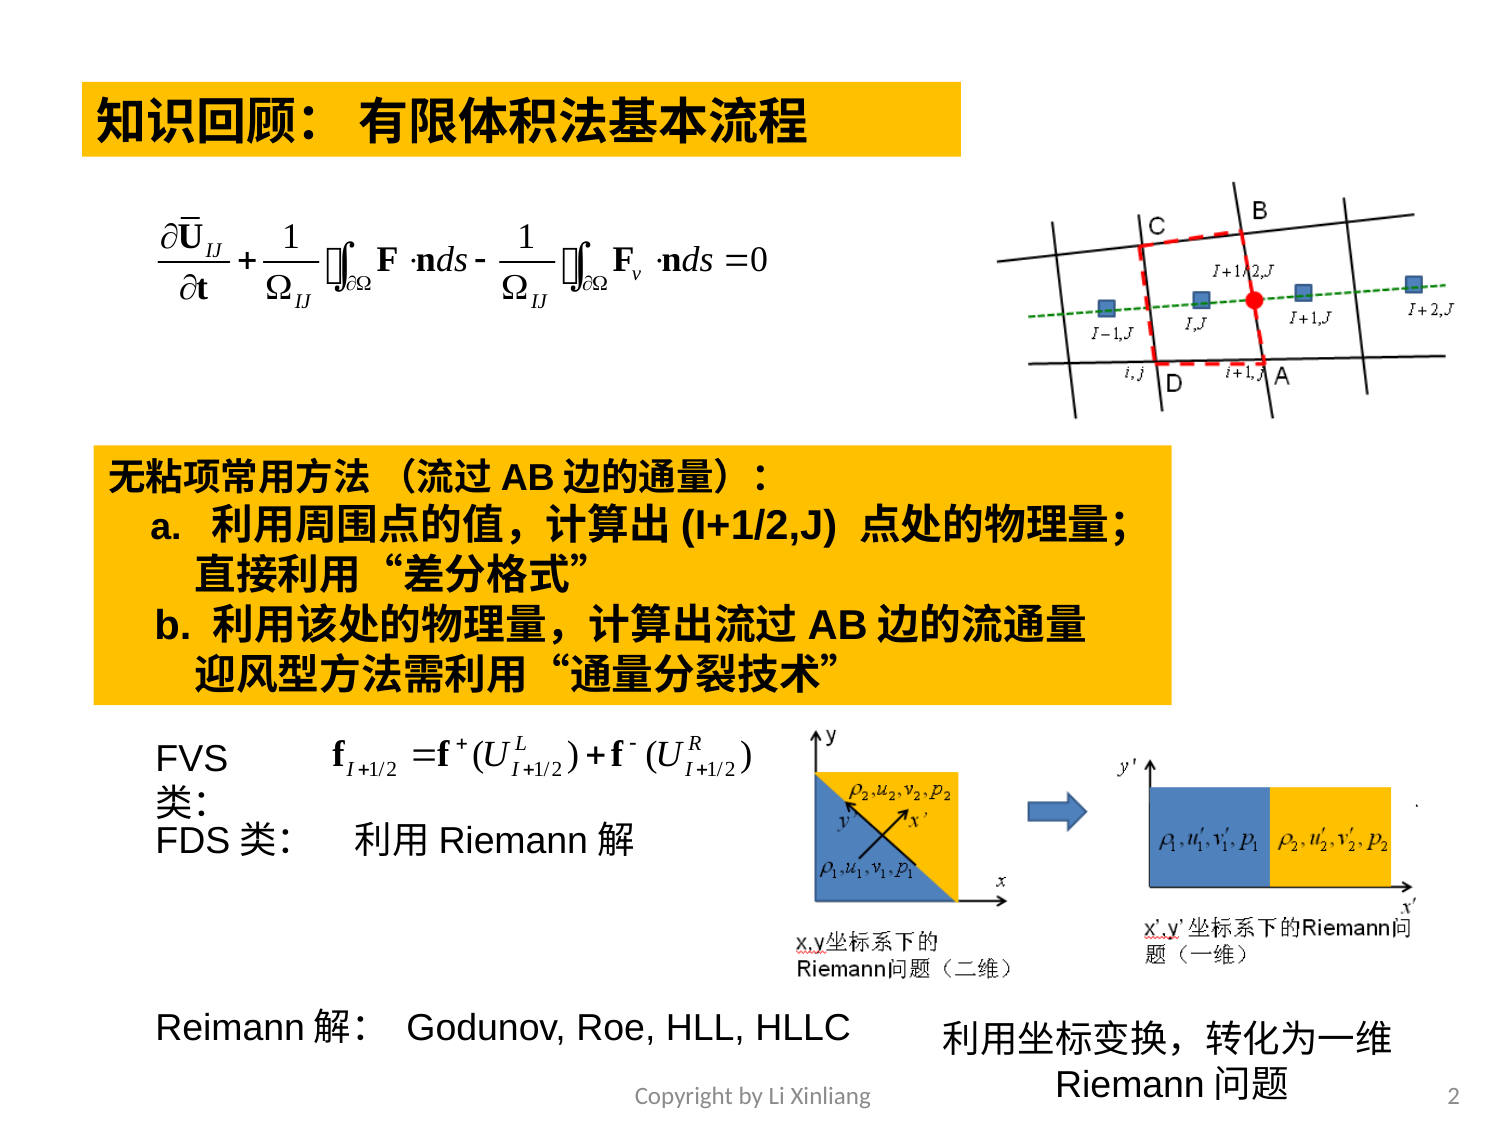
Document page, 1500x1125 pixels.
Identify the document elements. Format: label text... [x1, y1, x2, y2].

picture [972, 163, 1477, 453]
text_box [152, 210, 775, 317]
text_box 知识回顾： 有限体积法基本流程 [82, 81, 961, 157]
picture [784, 714, 1419, 983]
text_box 利用Riemann解 [339, 808, 692, 869]
text_box FDS类： [140, 808, 339, 869]
text_box Reimann解： Godunov, Roe, HLL, HLLC [140, 996, 868, 1056]
text_box FVS类： [140, 726, 293, 808]
footer Copyright by Li Xinliang [515, 1065, 991, 1125]
slide_number 2 [1125, 1065, 1475, 1125]
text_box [327, 726, 760, 786]
text_box 无粘项常用方法 （流过AB边的通量）： a. 利用周围点的值，计算出(I+1/2,J) 点处的物理量； 直接利用“差分格式” b. 利用该处的物理量，计算出流过AB边的流通量 迎风型方法需利用“通量分裂技术” [93, 445, 1172, 706]
text_box 利用坐标变换，转化为一维Riemann问题 [914, 1007, 1430, 1113]
